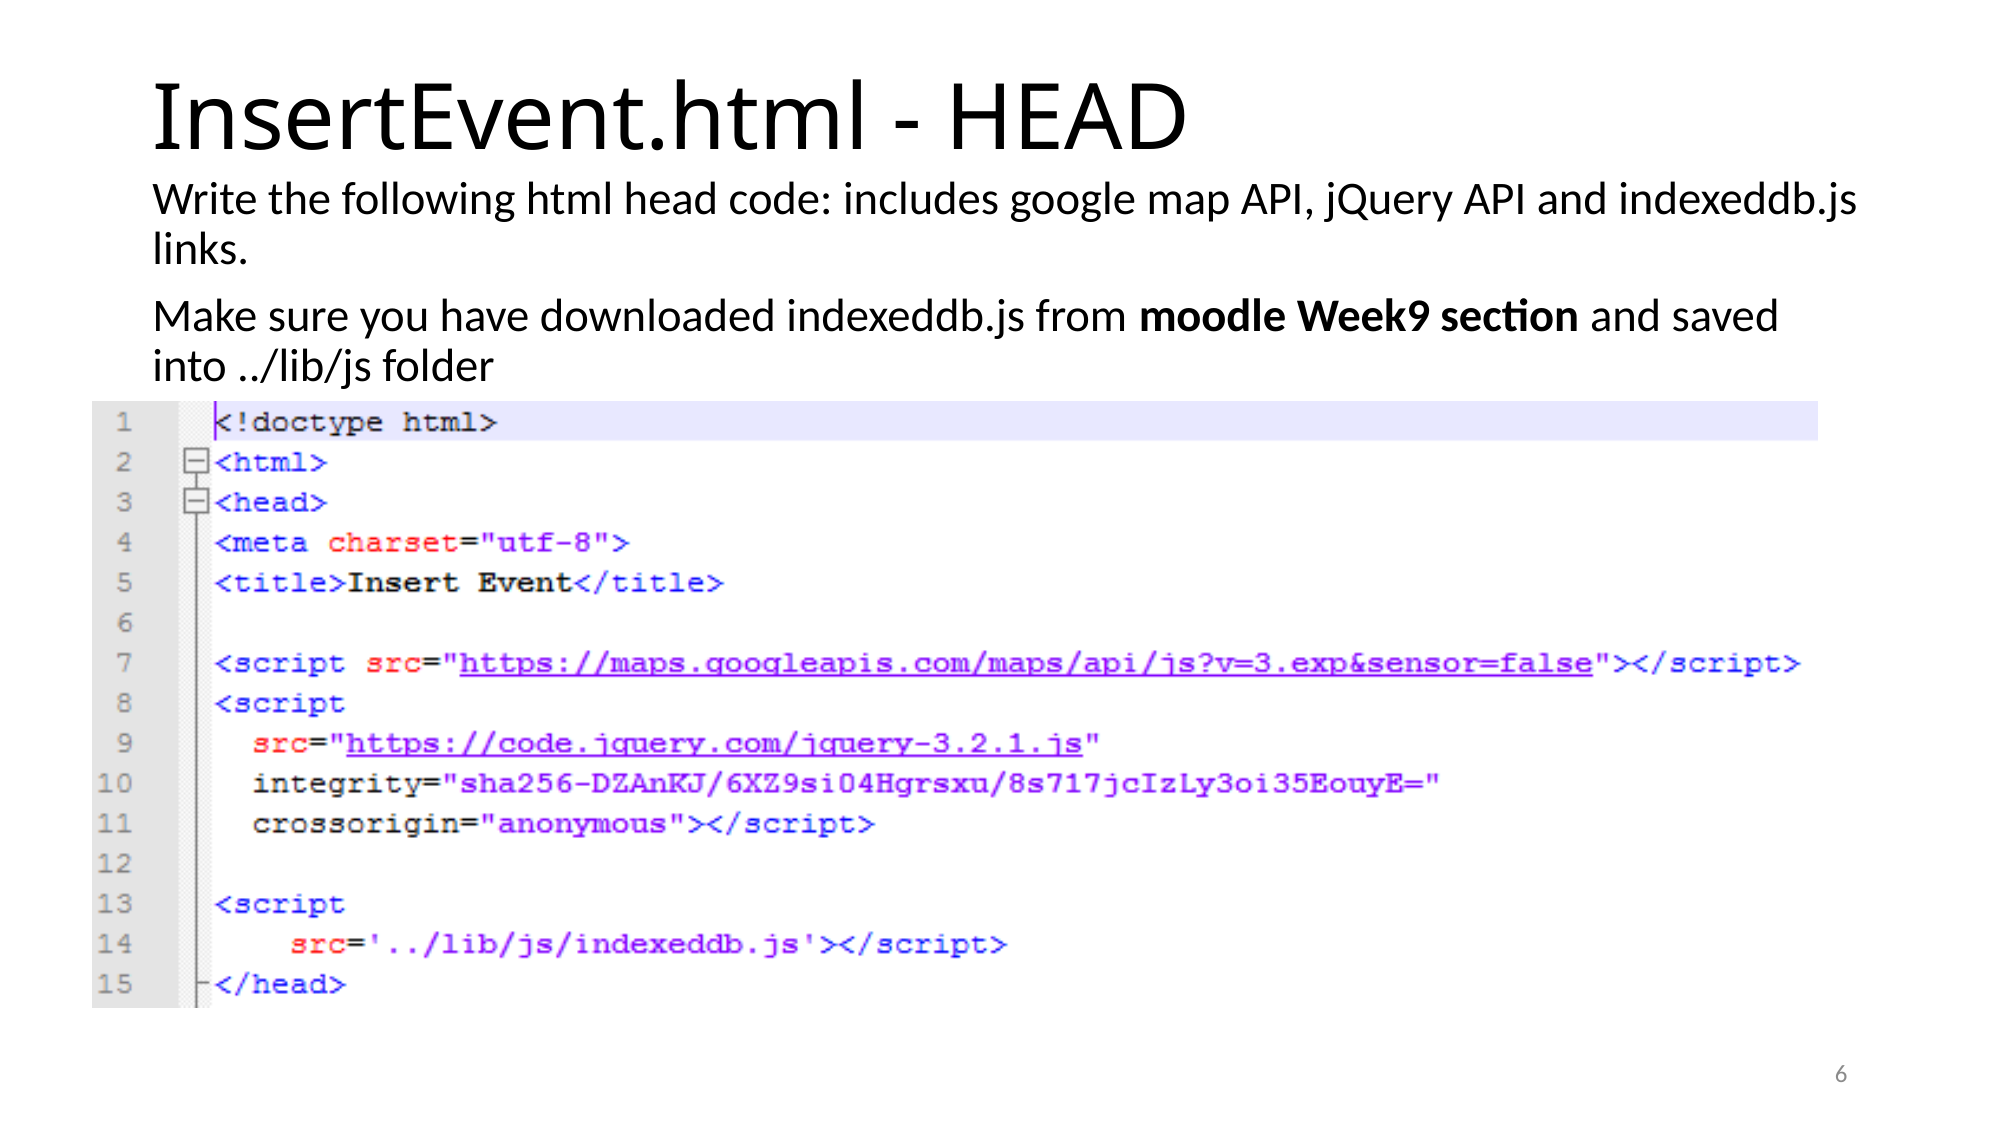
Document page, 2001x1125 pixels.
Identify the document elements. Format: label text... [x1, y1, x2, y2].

slide_number 6 [1412, 1042, 1863, 1103]
list Write the following html head code: includes google map API, jQuery API and indexeddb.js links. Make sure you have downloaded indexeddb.js from moodle Week9 section and saved into ../lib/js folder [137, 166, 1908, 402]
title InsertEvent.html - HEAD [137, 11, 1863, 166]
picture [92, 401, 1818, 1008]
